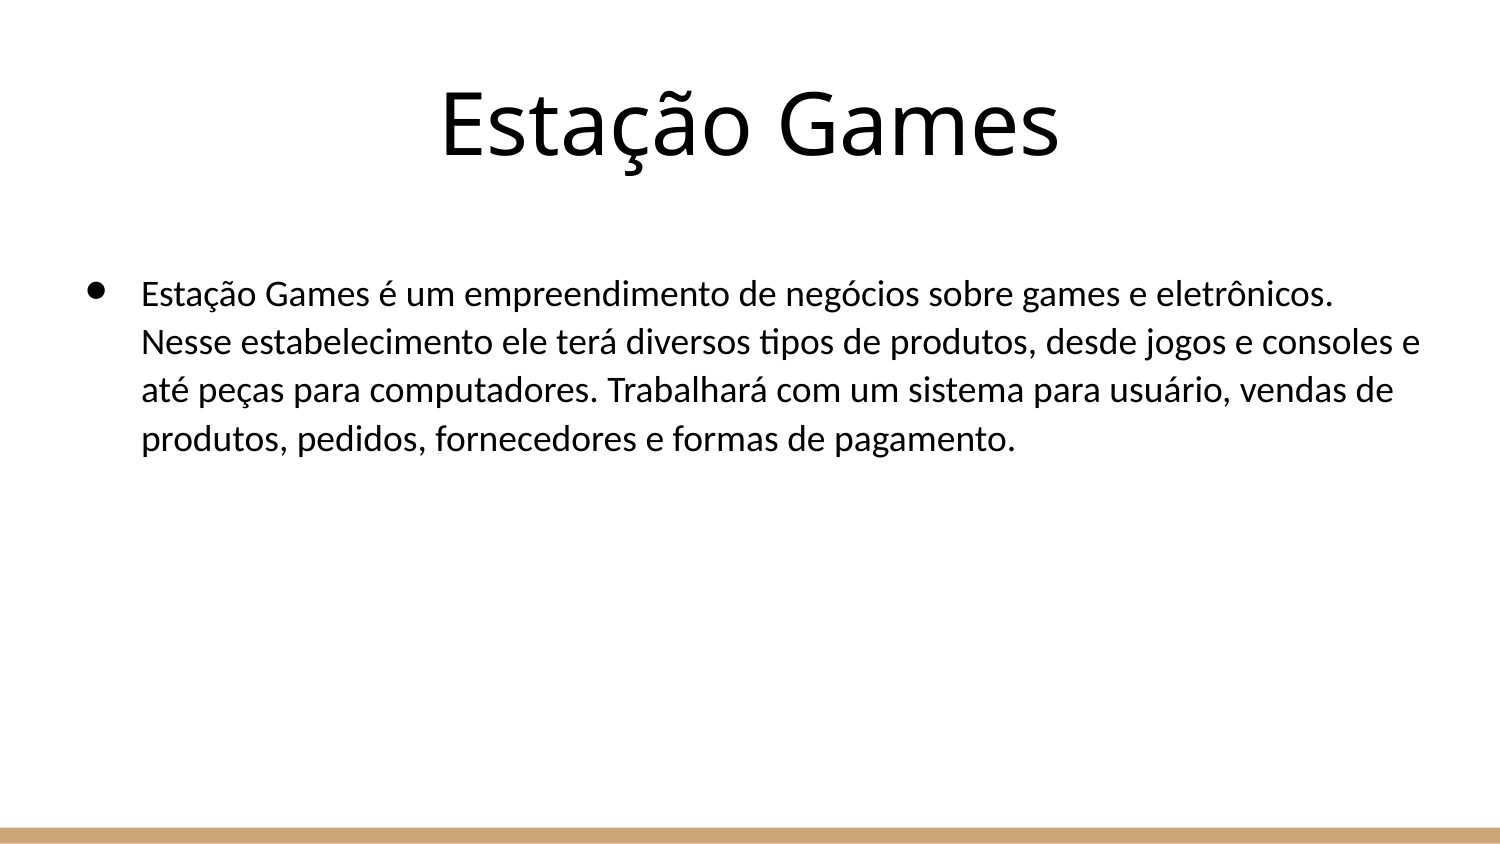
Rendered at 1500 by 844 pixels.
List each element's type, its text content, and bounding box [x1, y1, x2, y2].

list Estação Games é um empreendimento de negócios sobre games e eletrônicos. Nesse estabelecimento ele terá diversos tipos de produtos, desde jogos e consoles e até peças para computadores. Trabalhará com um sistema para usuário, vendas de produtos, pedidos, fornecedores e formas de pagamento. [51, 250, 1449, 802]
title Estação Games [51, 51, 1449, 189]
